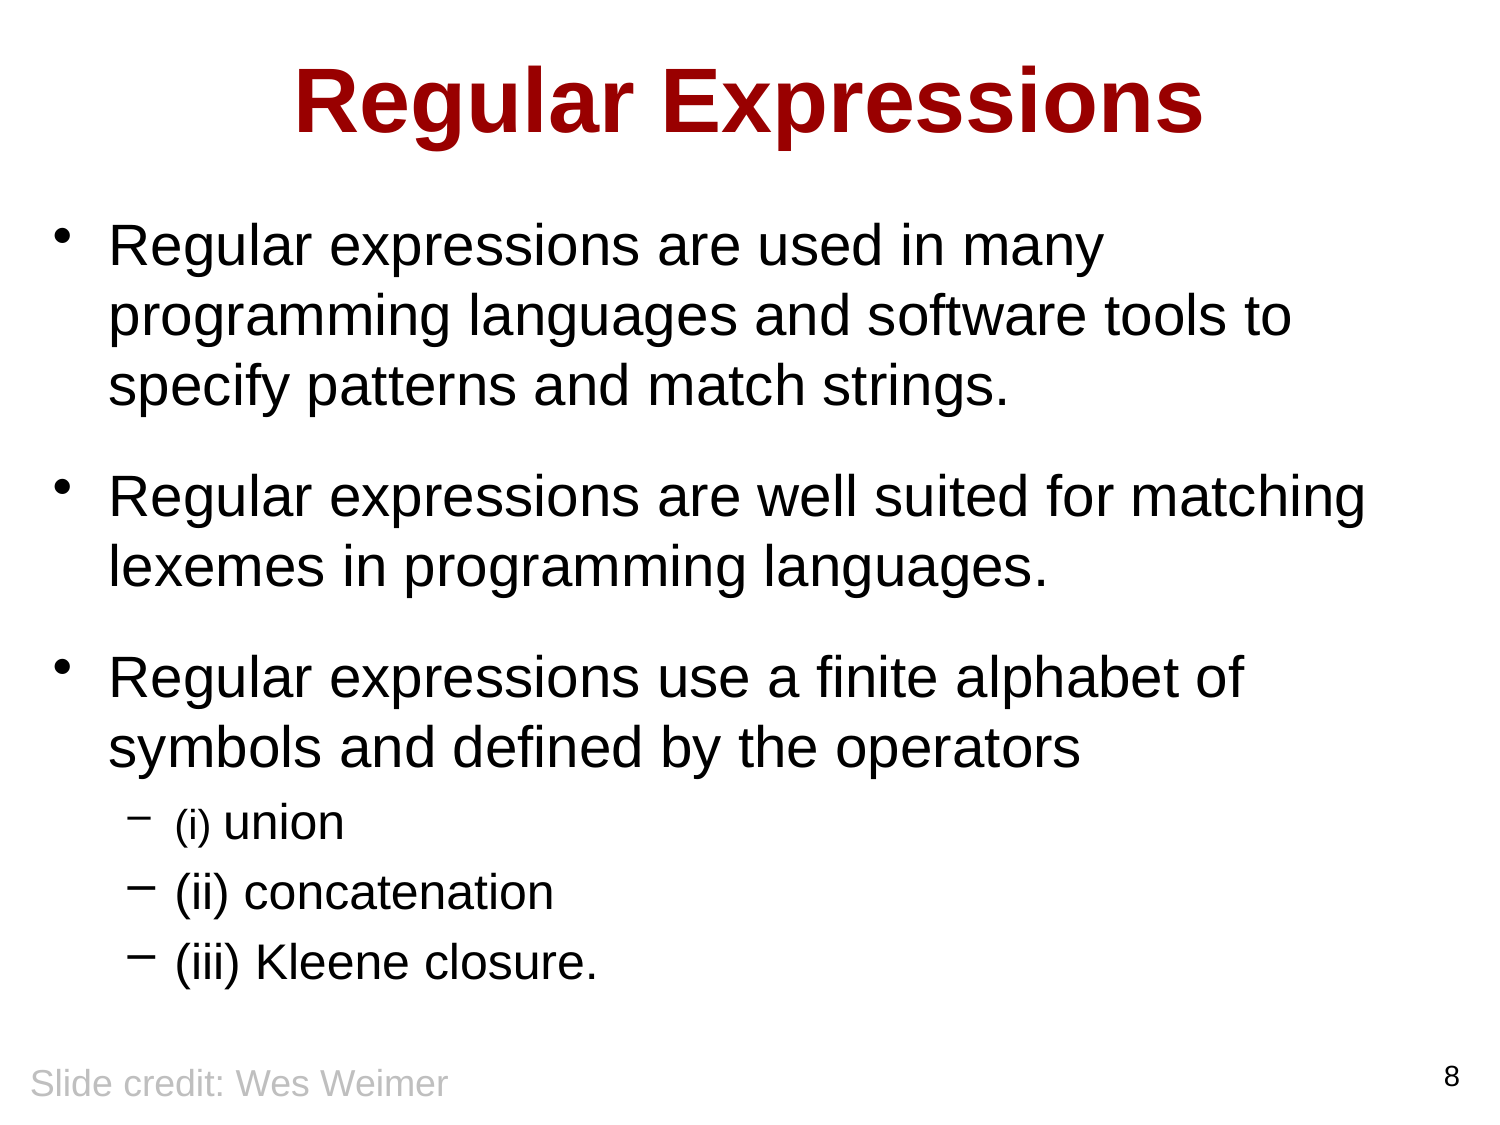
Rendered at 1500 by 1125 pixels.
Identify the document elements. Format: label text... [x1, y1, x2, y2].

list Regular expressions are used in many programming languages and software tools to specify patterns and match strings. Regular expressions are well suited for matching lexemes in programming languages. Regular expressions use a finite alphabet of symbols and defined by the operators (i) union (ii) concatenation (iii) Kleene closure. [37, 200, 1463, 1005]
title Regular Expressions [24, 24, 1475, 168]
slide_number 8 [1125, 1050, 1475, 1104]
text_box Slide credit: Wes Weimer [15, 1051, 464, 1112]
